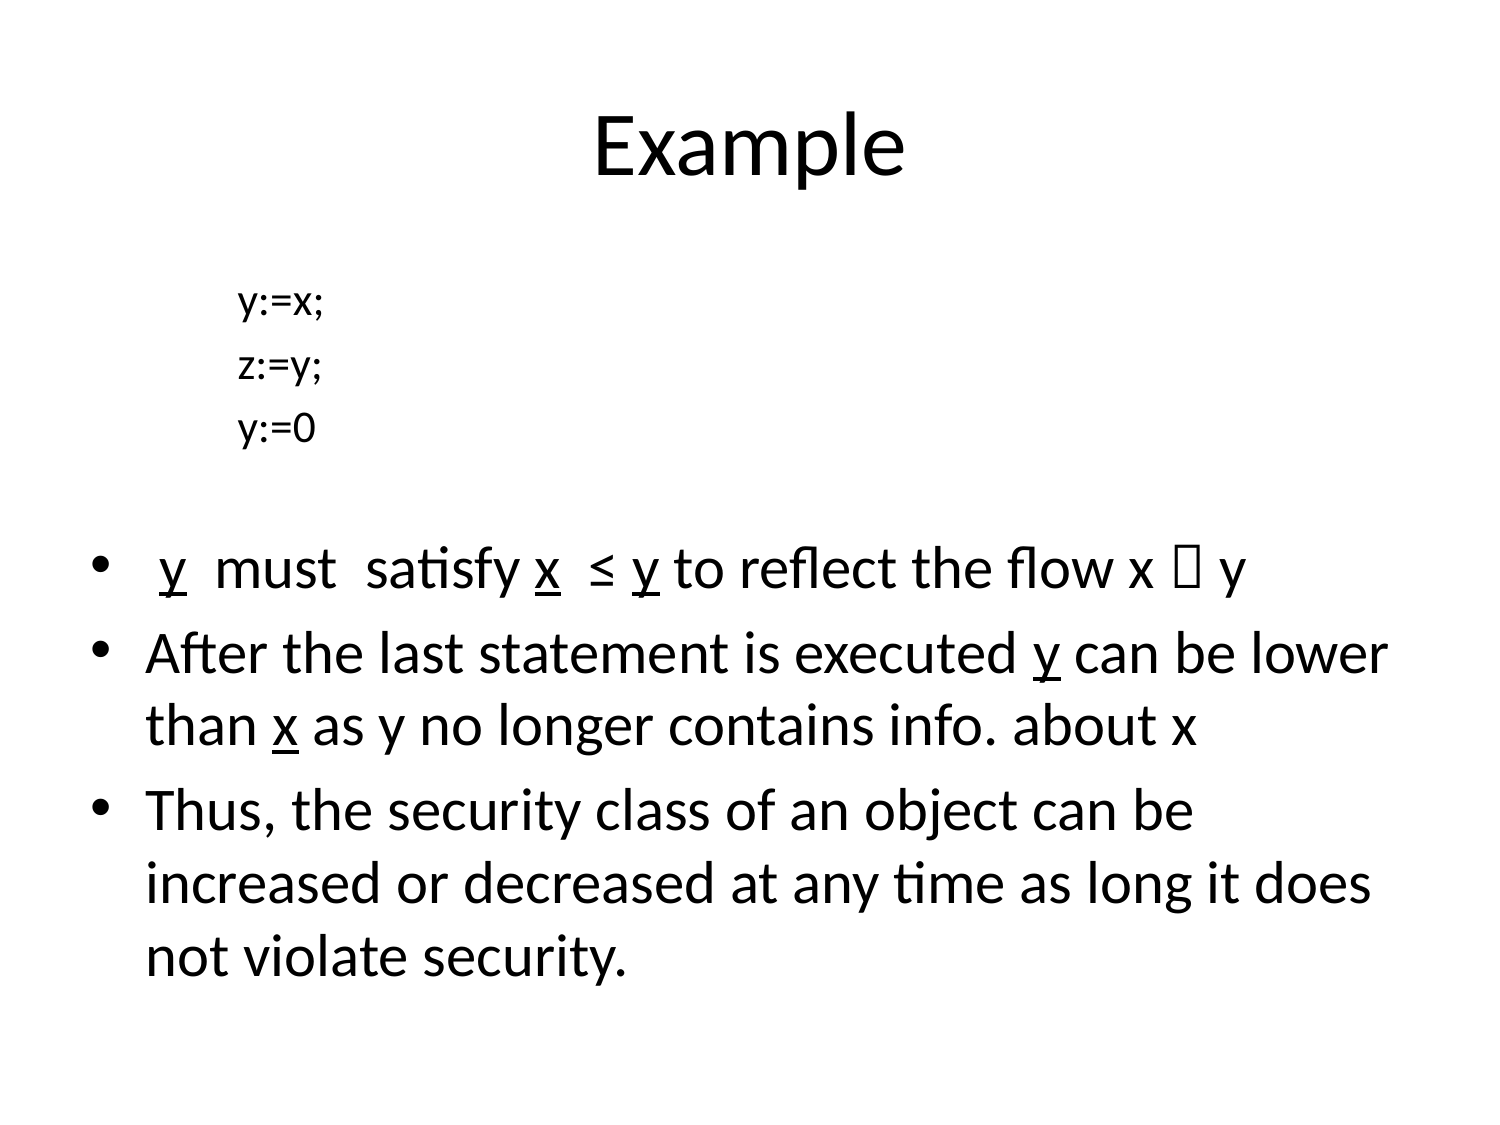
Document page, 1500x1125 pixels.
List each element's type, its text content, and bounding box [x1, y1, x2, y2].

list y:=x; z:=y; y:=0 y must satisfy x ≤ y to reflect the flow x  y After the last statement is executed y can be lower than x as y no longer contains info. about x Thus, the security class of an object can be increased or decreased at any time as long it does not violate security. [75, 262, 1425, 1005]
title Example [75, 45, 1425, 233]
